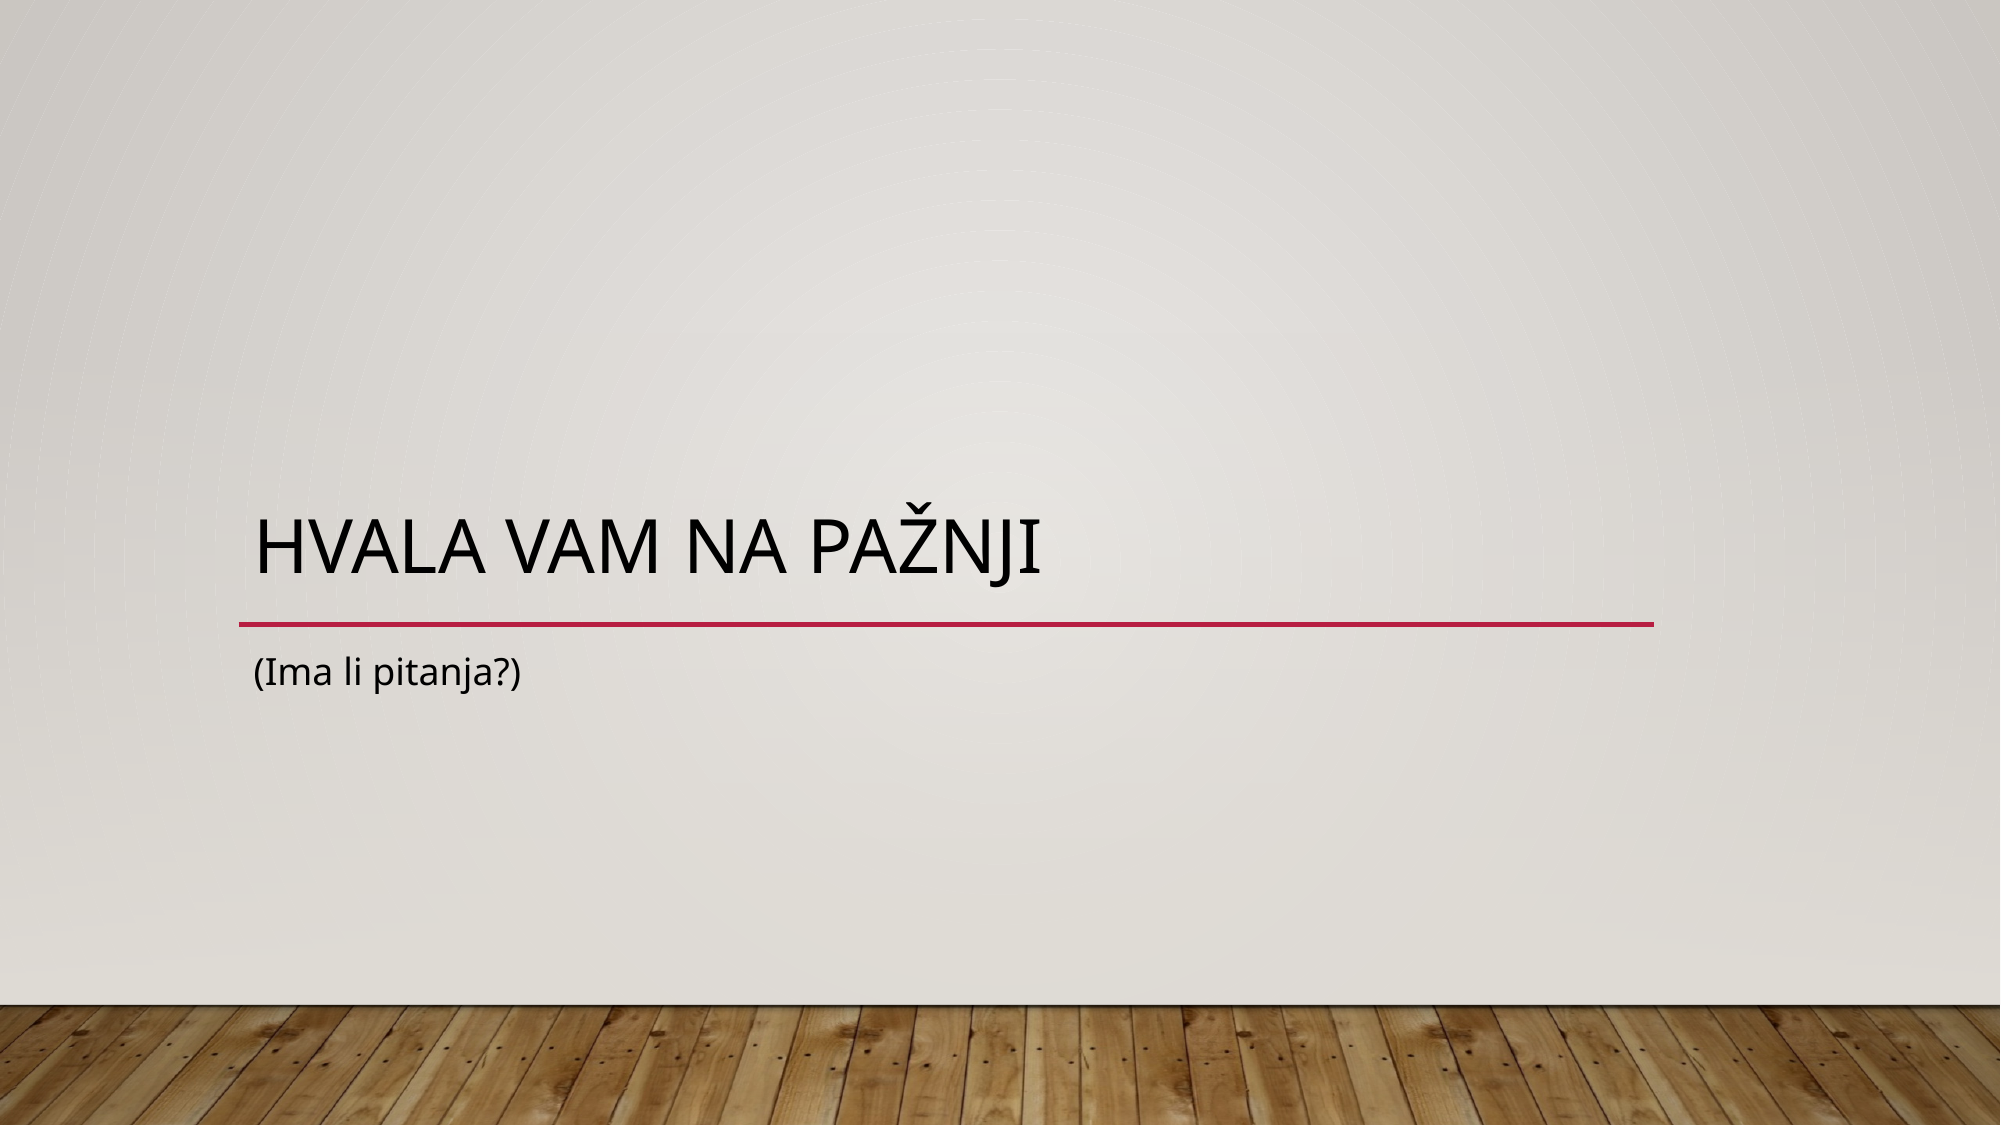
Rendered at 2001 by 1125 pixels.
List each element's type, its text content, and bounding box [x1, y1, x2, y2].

list (Ima li pitanja?) [238, 624, 1655, 791]
title HVALA VAM NA PAŽNJI [238, 288, 1657, 598]
picture [0, 1005, 2000, 1125]
